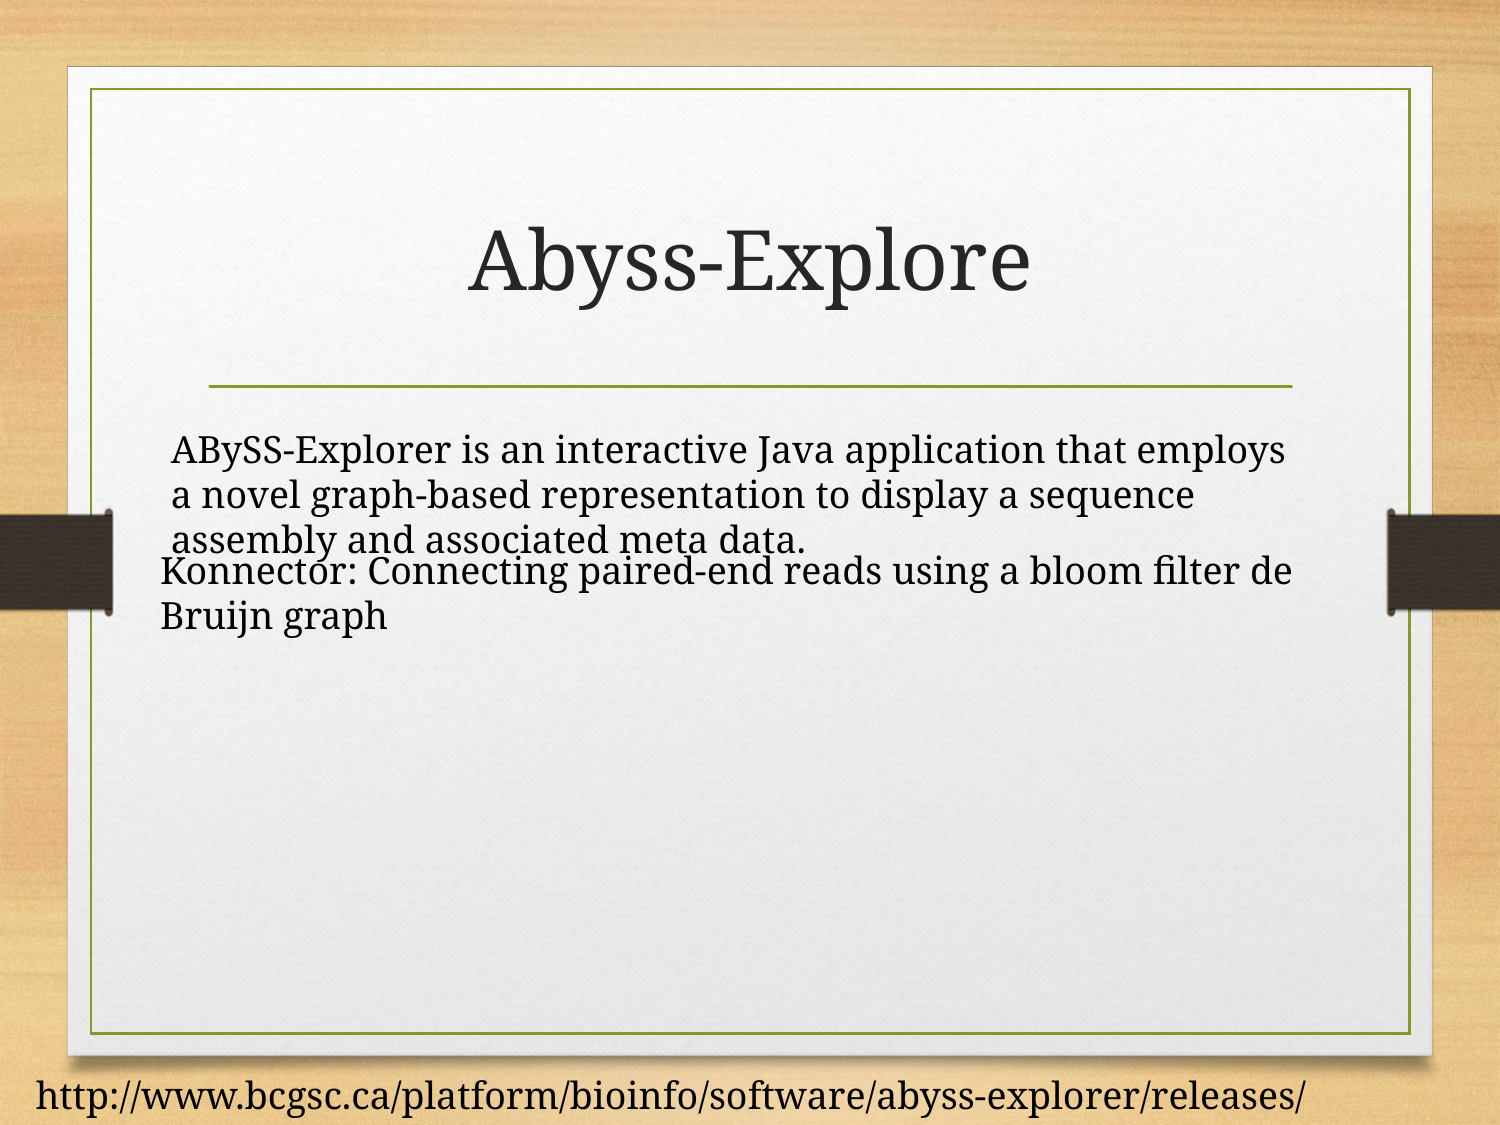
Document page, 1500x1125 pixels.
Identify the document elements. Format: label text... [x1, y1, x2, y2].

text_box http://www.bcgsc.ca/platform/bioinfo/software/abyss-explorer/releases/1.0 [21, 1064, 1349, 1125]
picture [0, 0, 1500, 1125]
text_box ABySS-Explorer is an interactive Java application that employs a novel graph-based representation to display a sequence assembly and associated meta data. [156, 418, 1319, 539]
text_box Konnector: Connecting paired-end reads using a bloom filter de Bruijn graph [145, 539, 1325, 645]
title Abyss-Explore [193, 150, 1309, 365]
